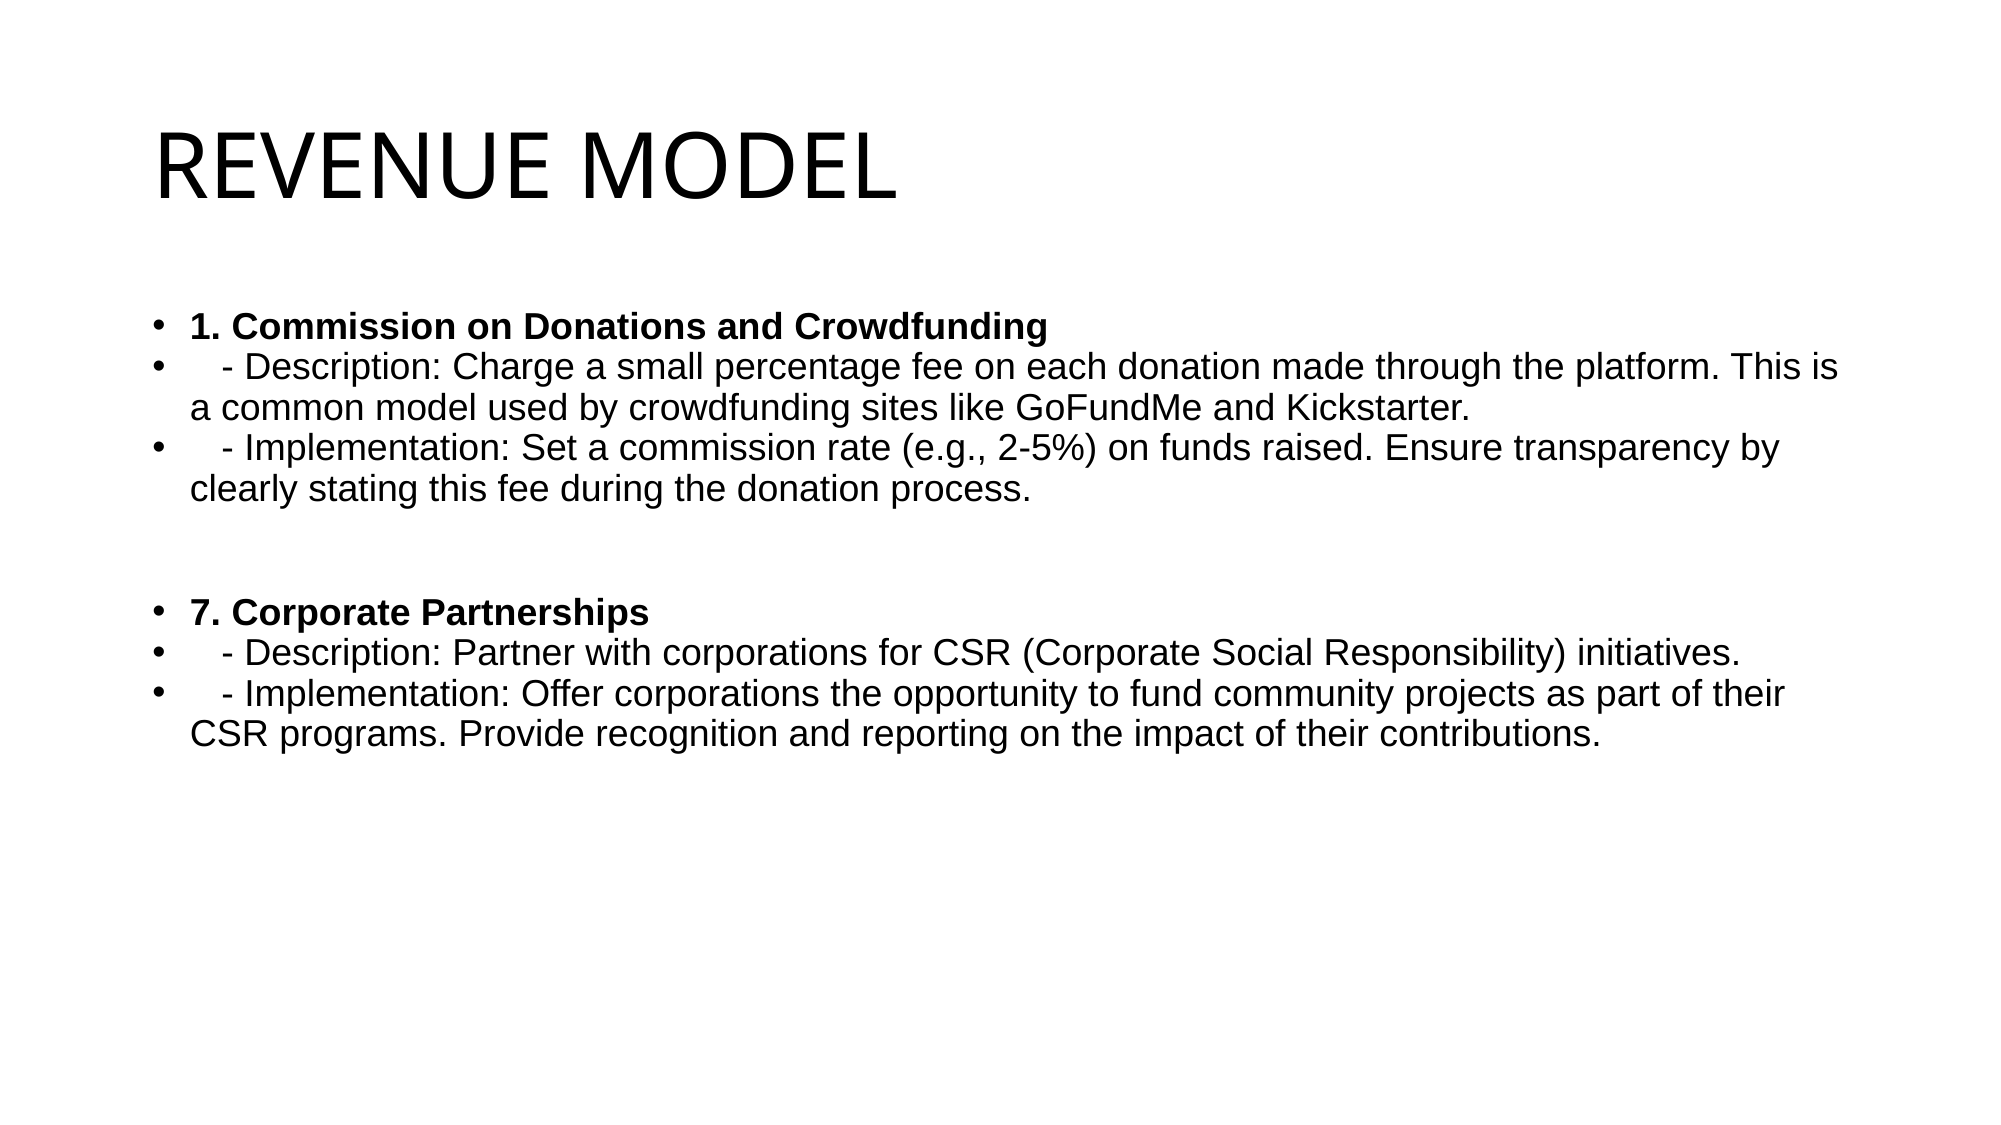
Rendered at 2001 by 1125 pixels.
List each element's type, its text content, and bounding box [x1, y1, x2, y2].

title REVENUE MODEL [137, 59, 1863, 278]
list 1. Commission on Donations and Crowdfunding - Description: Charge a small percentage fee on each donation made through the platform. This is a common model used by crowdfunding sites like GoFundMe and Kickstarter. - Implementation: Set a commission rate (e.g., 2-5%) on funds raised. Ensure transparency by clearly stating this fee during the donation process. 7. Corporate Partnerships - Description: Partner with corporations for CSR (Corporate Social Responsibility) initiatives. - Implementation: Offer corporations the opportunity to fund community projects as part of their CSR programs. Provide recognition and reporting on the impact of their contributions. [137, 299, 1863, 1014]
